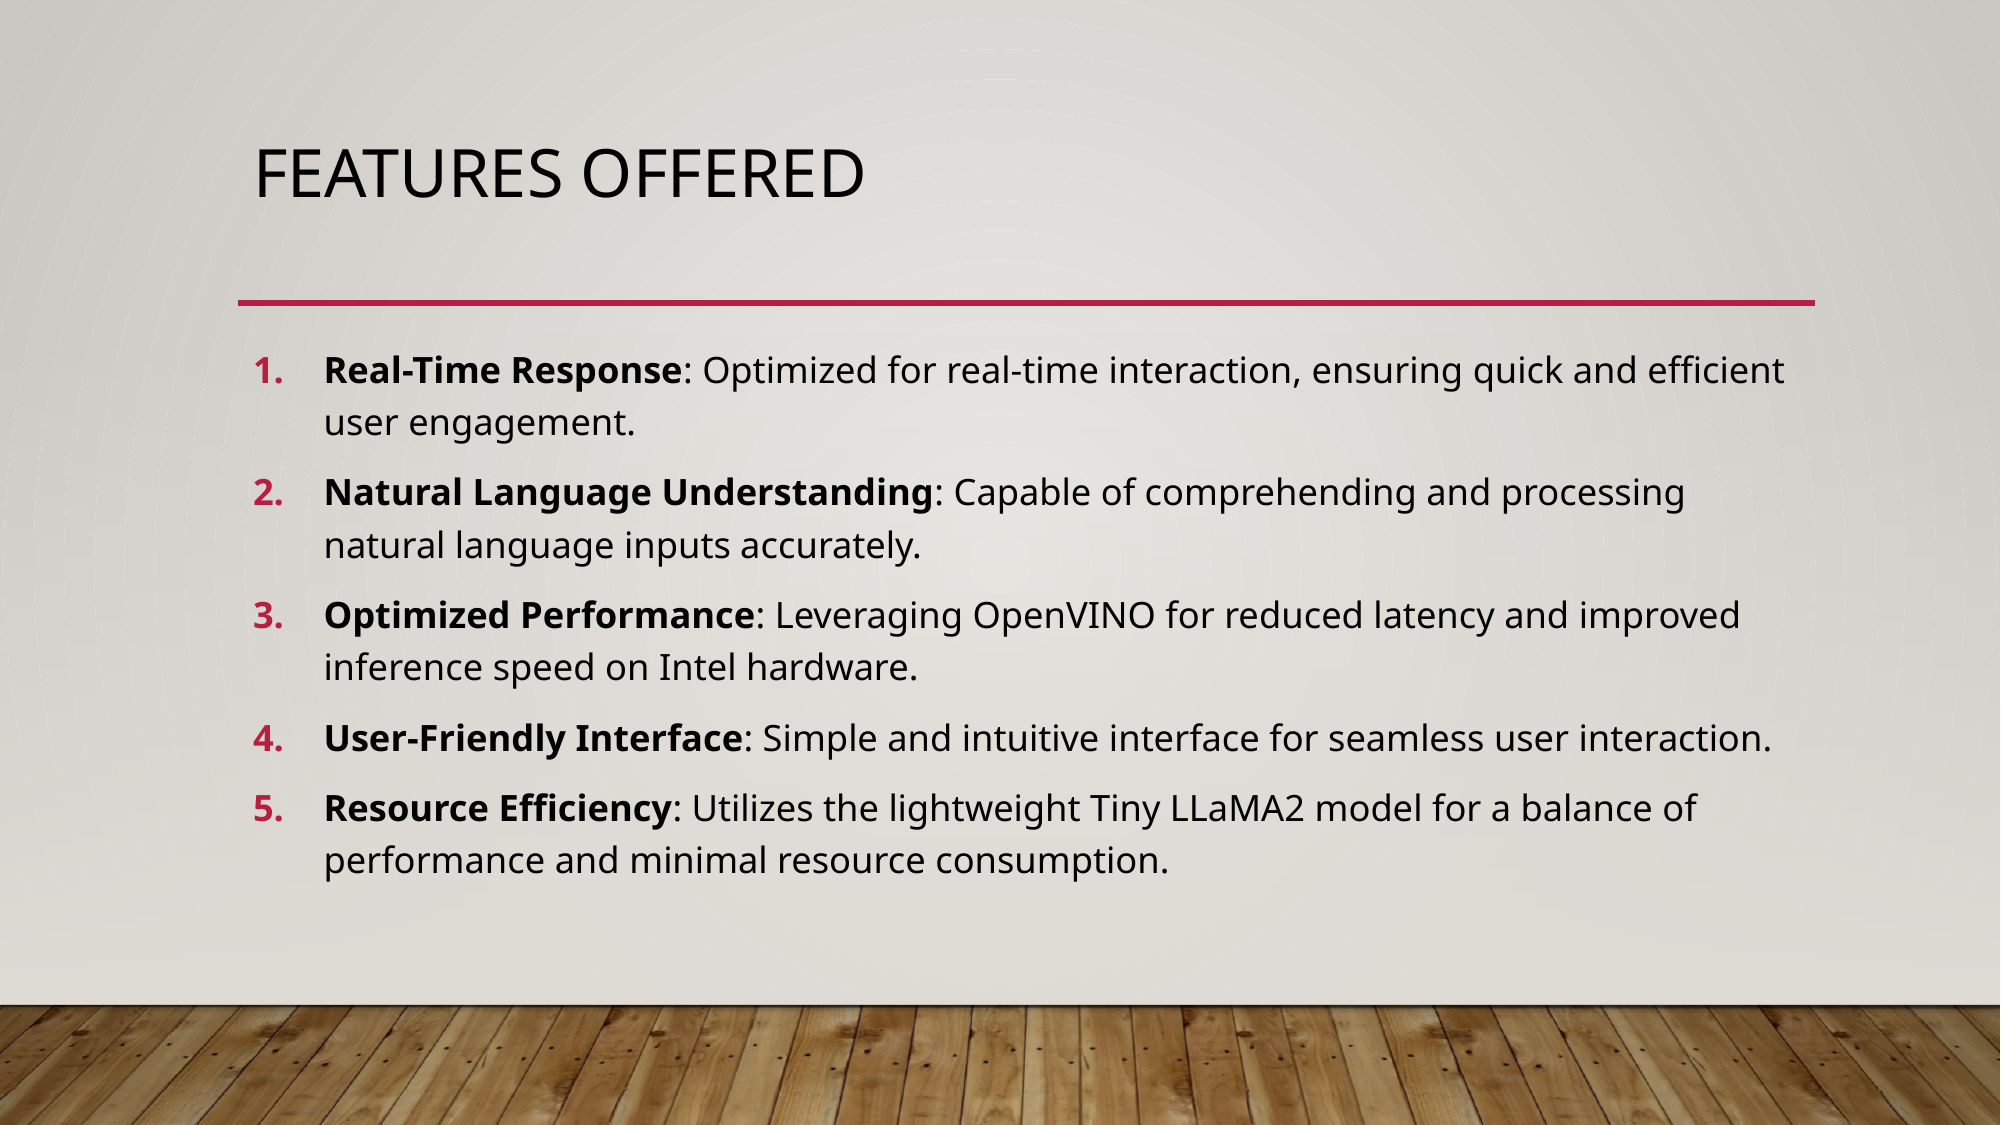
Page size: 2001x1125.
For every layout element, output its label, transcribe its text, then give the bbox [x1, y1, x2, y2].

picture [0, 1005, 2000, 1125]
list Real-Time Response: Optimized for real-time interaction, ensuring quick and efficient user engagement. Natural Language Understanding: Capable of comprehending and processing natural language inputs accurately. Optimized Performance: Leveraging OpenVINO for reduced latency and improved inference speed on Intel hardware. User-Friendly Interface: Simple and intuitive interface for seamless user interaction. Resource Efficiency: Utilizes the lightweight Tiny LLaMA2 model for a balance of performance and minimal resource consumption. [238, 330, 1814, 897]
title Features offered [238, 131, 1814, 305]
